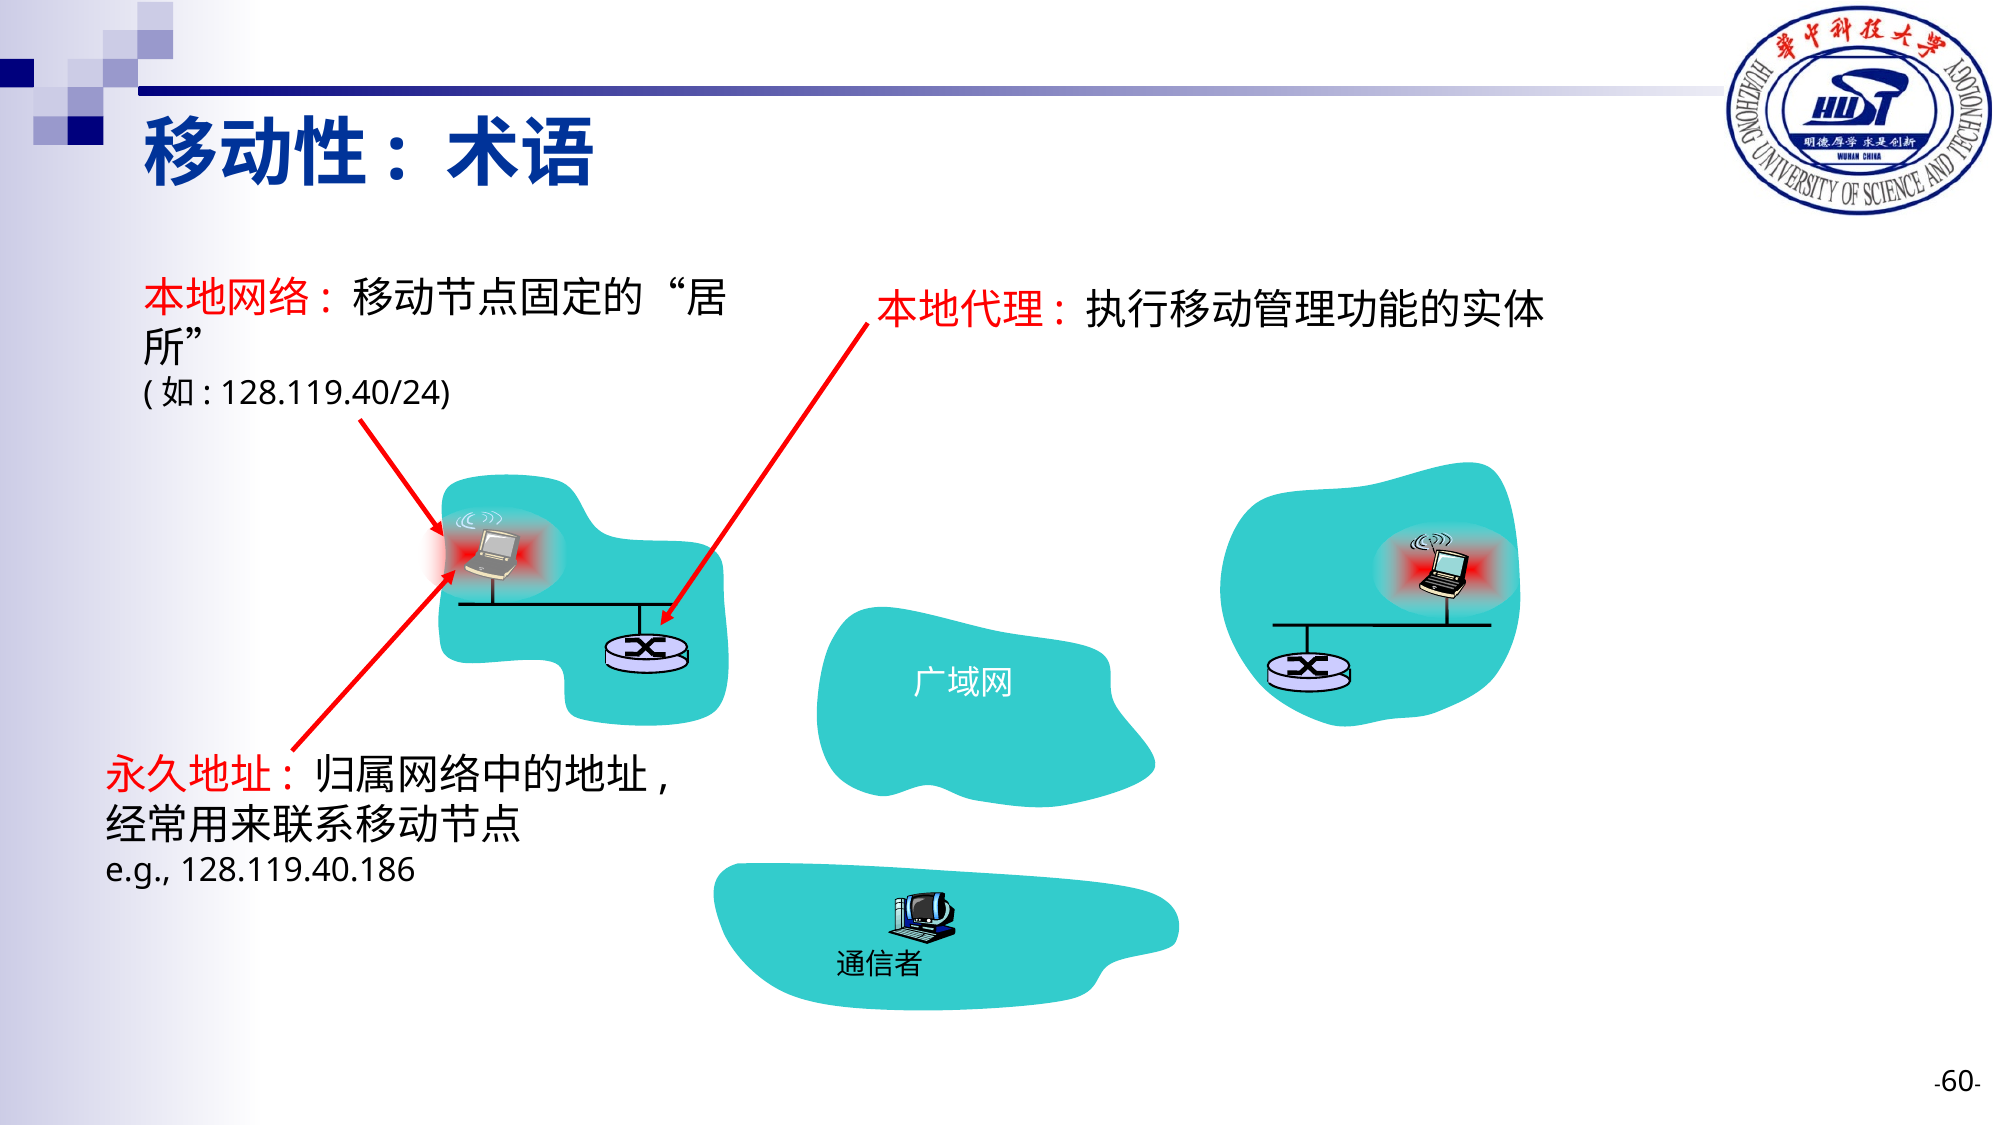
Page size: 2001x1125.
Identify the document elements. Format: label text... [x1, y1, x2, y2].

text_box 通信者 [821, 937, 939, 988]
title 移动性: 术语 [128, 90, 1367, 209]
text_box [1278, 626, 1518, 727]
text_box [1220, 462, 1514, 687]
slide_number -- [1885, 1034, 1997, 1111]
text_box 永久地址: 归属网络中的地址, 经常用来联系移动节点 e.g., 128.119.40.186 [90, 740, 697, 896]
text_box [458, 577, 678, 635]
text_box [605, 634, 689, 673]
text_box 本地网络: 移动节点固定的“居所” (如: 128.119.40/24) [128, 263, 815, 419]
text_box 本地代理: 执行移动管理功能的实体 [862, 275, 1591, 341]
text_box [816, 606, 1156, 808]
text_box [1267, 652, 1351, 692]
text_box [713, 863, 1180, 1011]
picture [1724, 1, 1993, 219]
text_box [1371, 520, 1523, 618]
text_box [441, 474, 712, 590]
text_box 广域网 [845, 654, 1083, 709]
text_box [416, 505, 568, 603]
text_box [888, 891, 957, 945]
text_box [438, 549, 729, 726]
